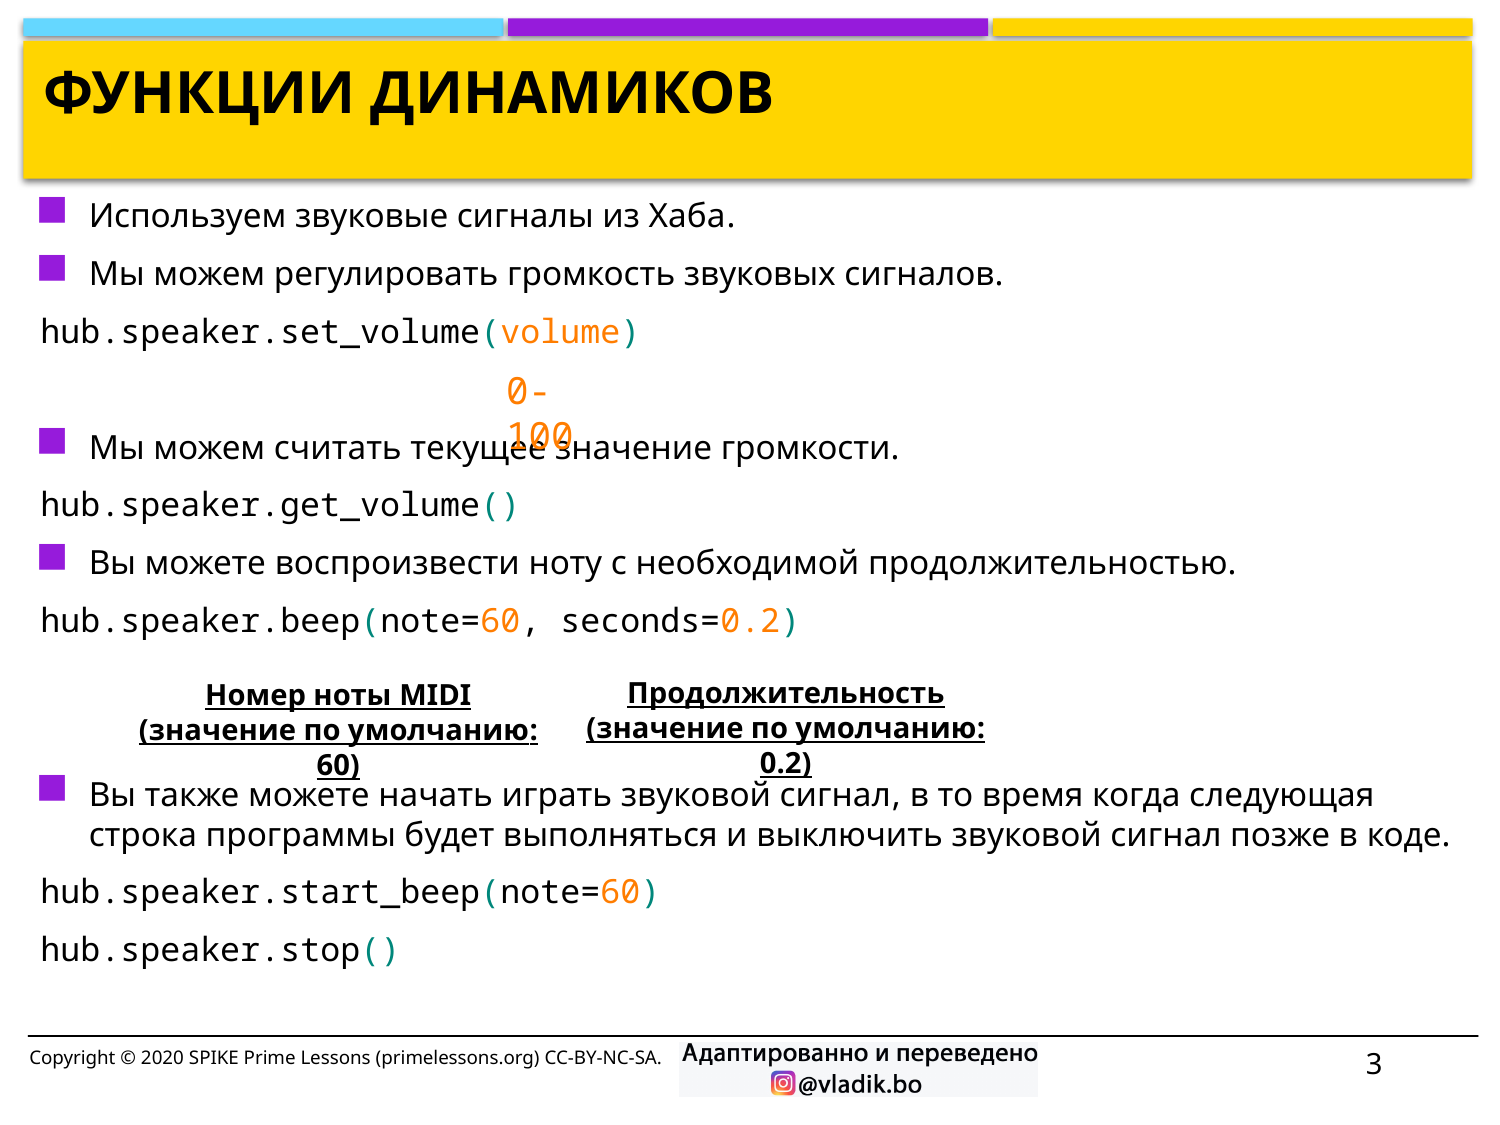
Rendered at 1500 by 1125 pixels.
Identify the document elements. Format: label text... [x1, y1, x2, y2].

text_box Номер ноты MIDI (значение по умолчанию: 60) [111, 669, 566, 789]
slide_number 3 [1351, 1037, 1478, 1098]
list Используем звуковые сигналы из Хаба. Мы можем регулировать громкость звуковых сигналов. hub.speaker.set_volume(volume) Мы можем считать текущее значение громкости. hub.speaker.get_volume() Вы можете воспроизвести ноту с необходимой продолжительностью. hub.speaker.beep(note=60, seconds=0.2) Вы также можете начать играть звуковой сигнал, в то время когда следующая строка программы будет выполняться и выключить звуковой сигнал позже в коде. hub.speaker.start_beep(note=60) hub.speaker.stop() [25, 187, 1478, 1021]
picture [679, 1042, 1039, 1098]
text_box 0-100 [491, 359, 629, 465]
text_box Продолжительность (значение по умолчанию: 0.2) [560, 667, 1012, 787]
title Функции динамиков [28, 48, 1464, 172]
footer Copyright © 2020 SPIKE Prime Lessons (primelessons.org) CC-BY-NC-SA. [14, 1038, 814, 1099]
